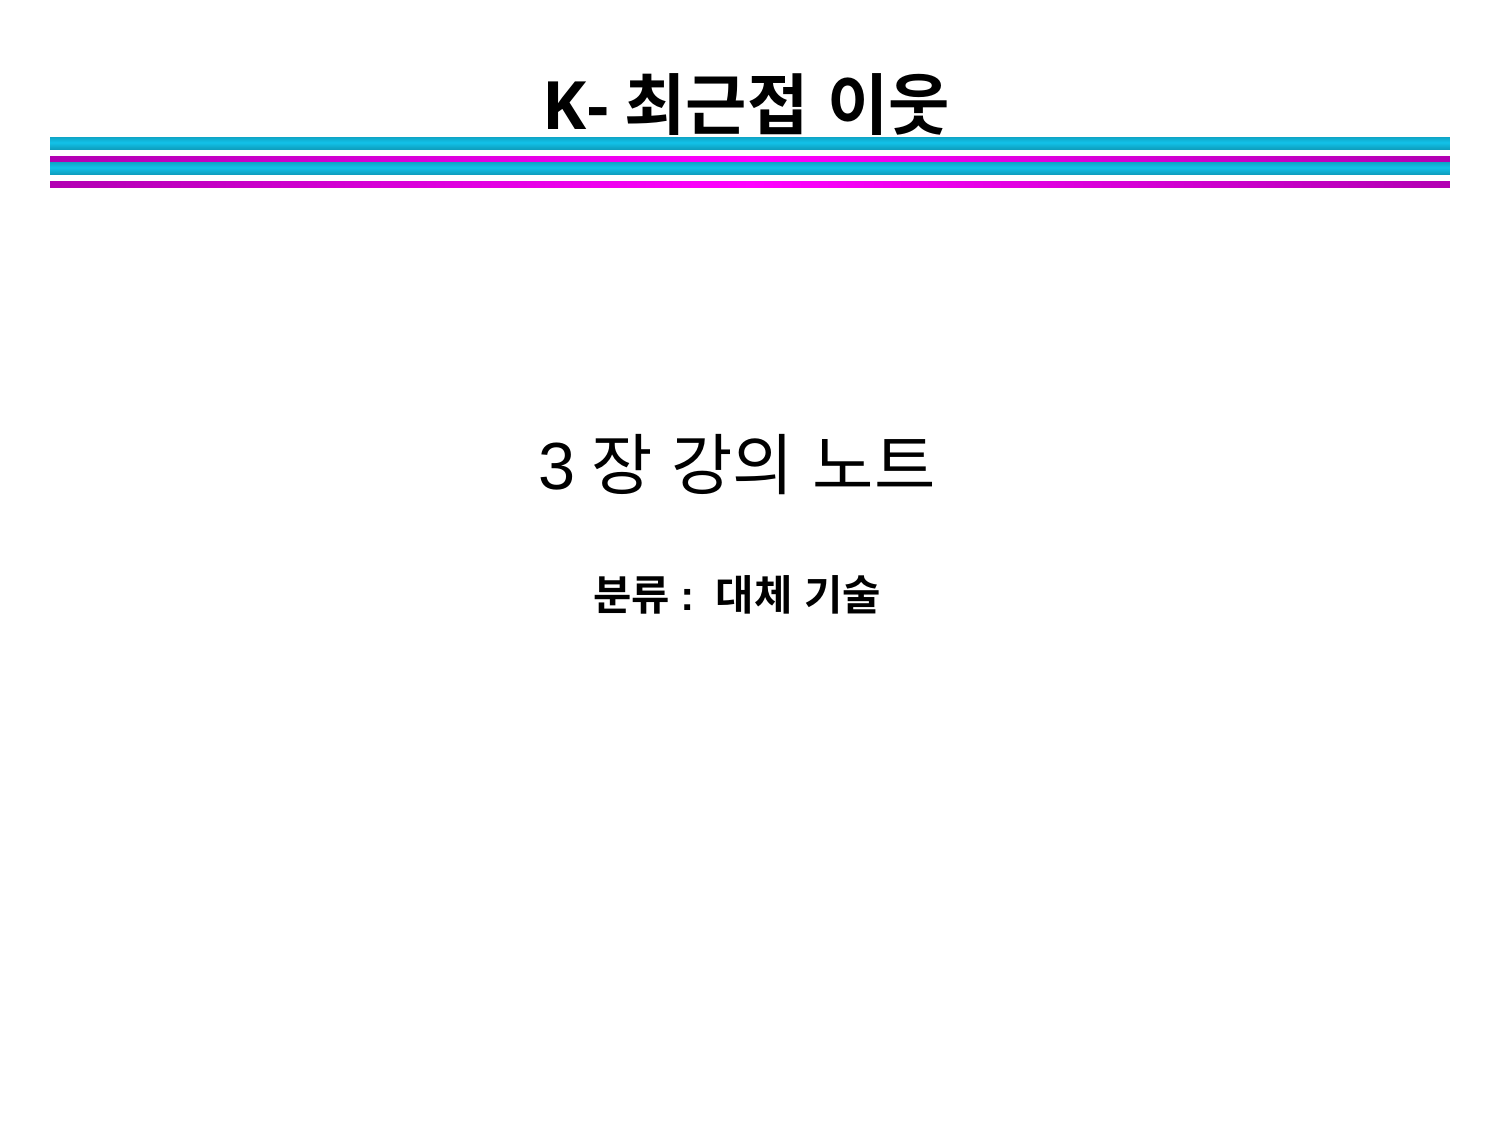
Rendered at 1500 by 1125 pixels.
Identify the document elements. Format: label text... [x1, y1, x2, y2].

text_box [49, 162, 1451, 188]
text_box 3장 강의 노트 분류: 대체 기술 [62, 415, 1413, 850]
title K-최근접 이웃 [37, 50, 1475, 150]
